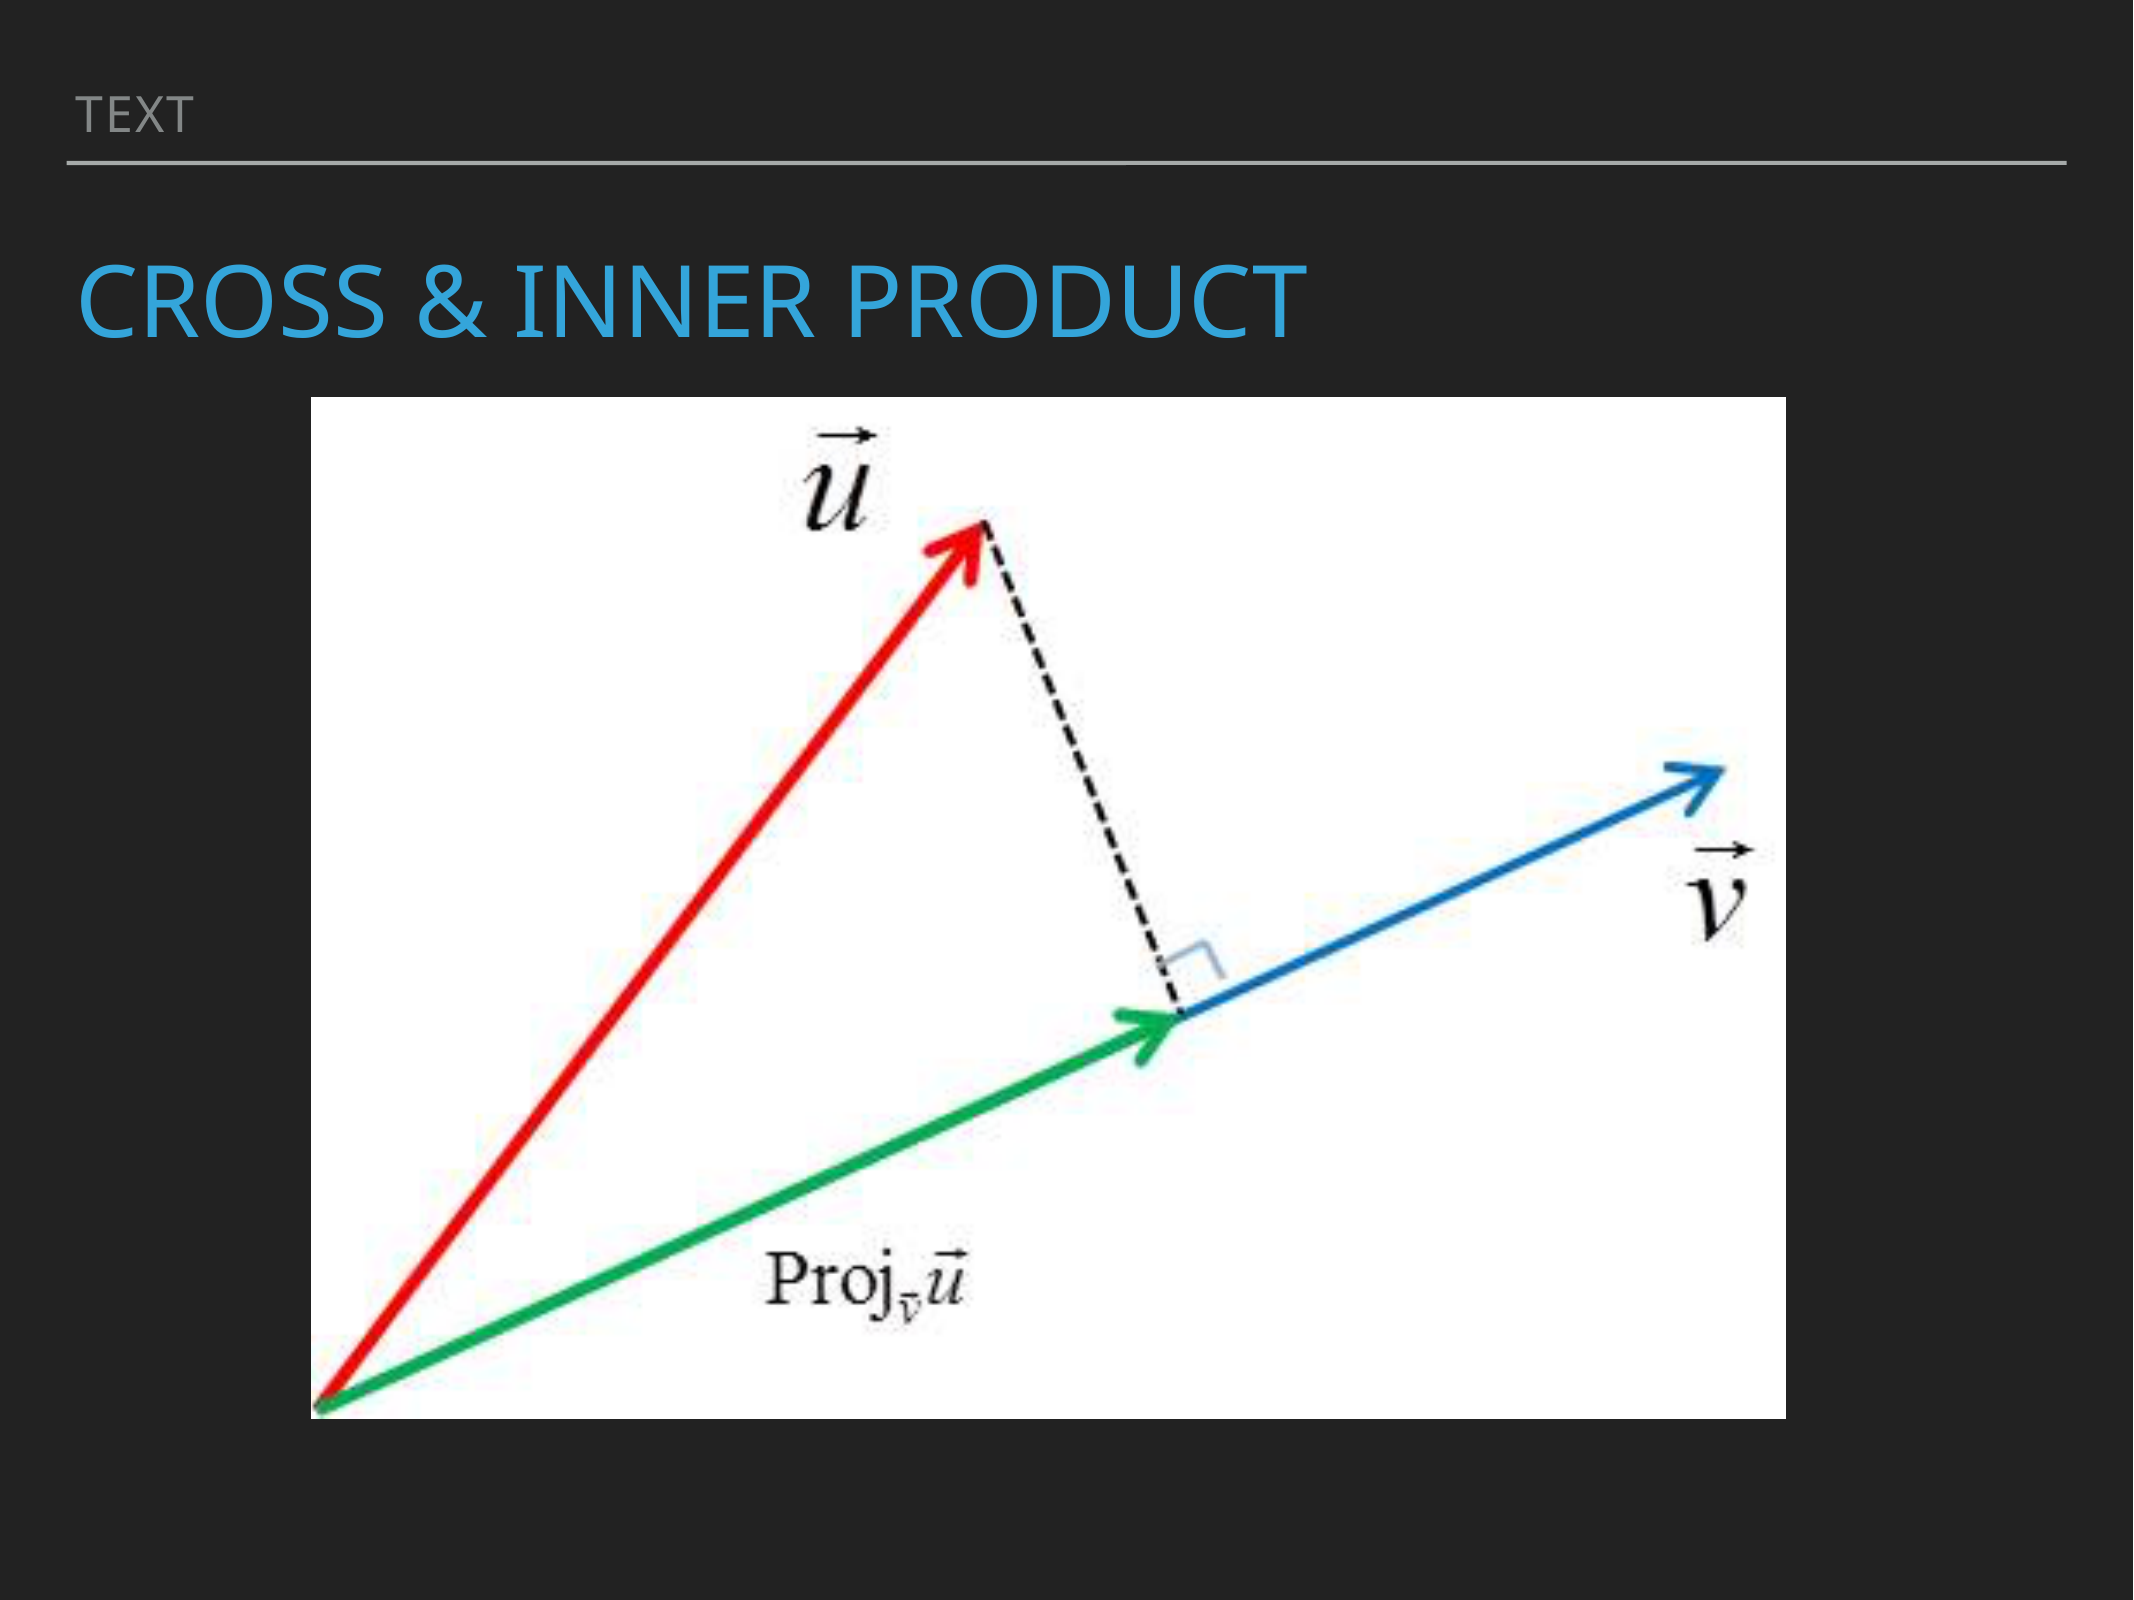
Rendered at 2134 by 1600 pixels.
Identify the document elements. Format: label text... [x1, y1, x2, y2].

picture [311, 396, 1786, 1419]
list Text [66, 74, 1901, 151]
title CROSS & INNER PRODUCT [66, 251, 2068, 372]
